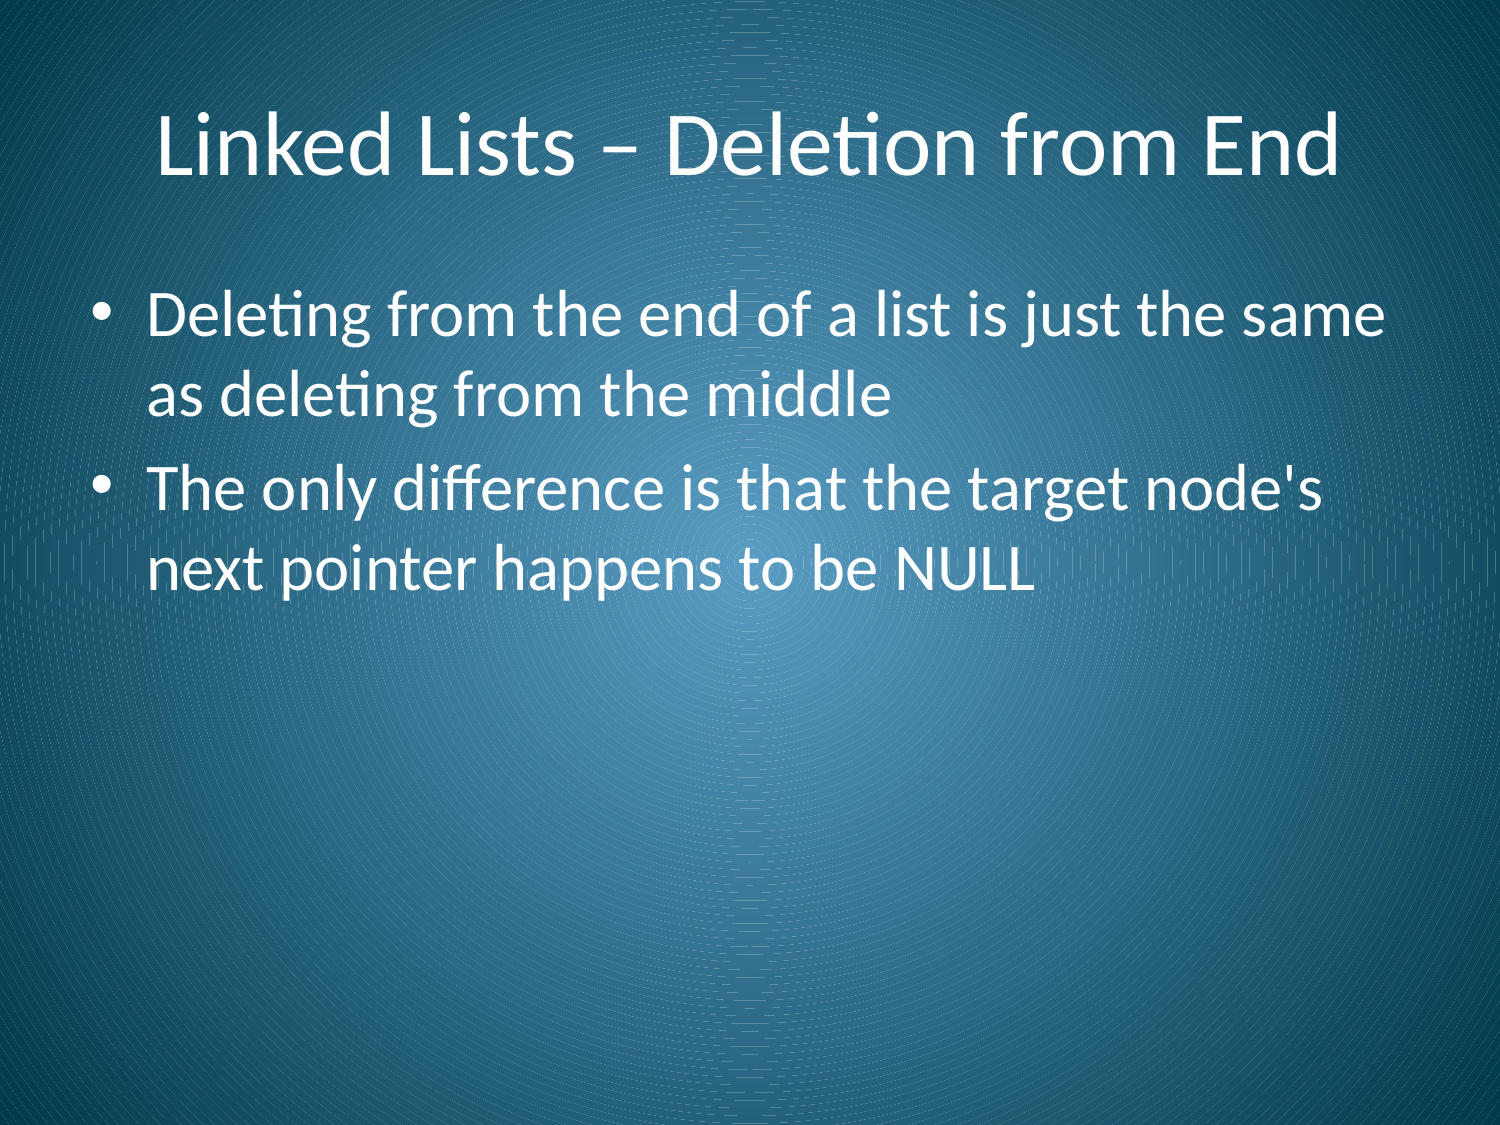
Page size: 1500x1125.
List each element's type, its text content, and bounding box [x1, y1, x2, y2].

list Deleting from the end of a list is just the same as deleting from the middle The only difference is that the target node's next pointer happens to be NULL [75, 262, 1425, 1005]
title Linked Lists – Deletion from End [75, 45, 1425, 233]
